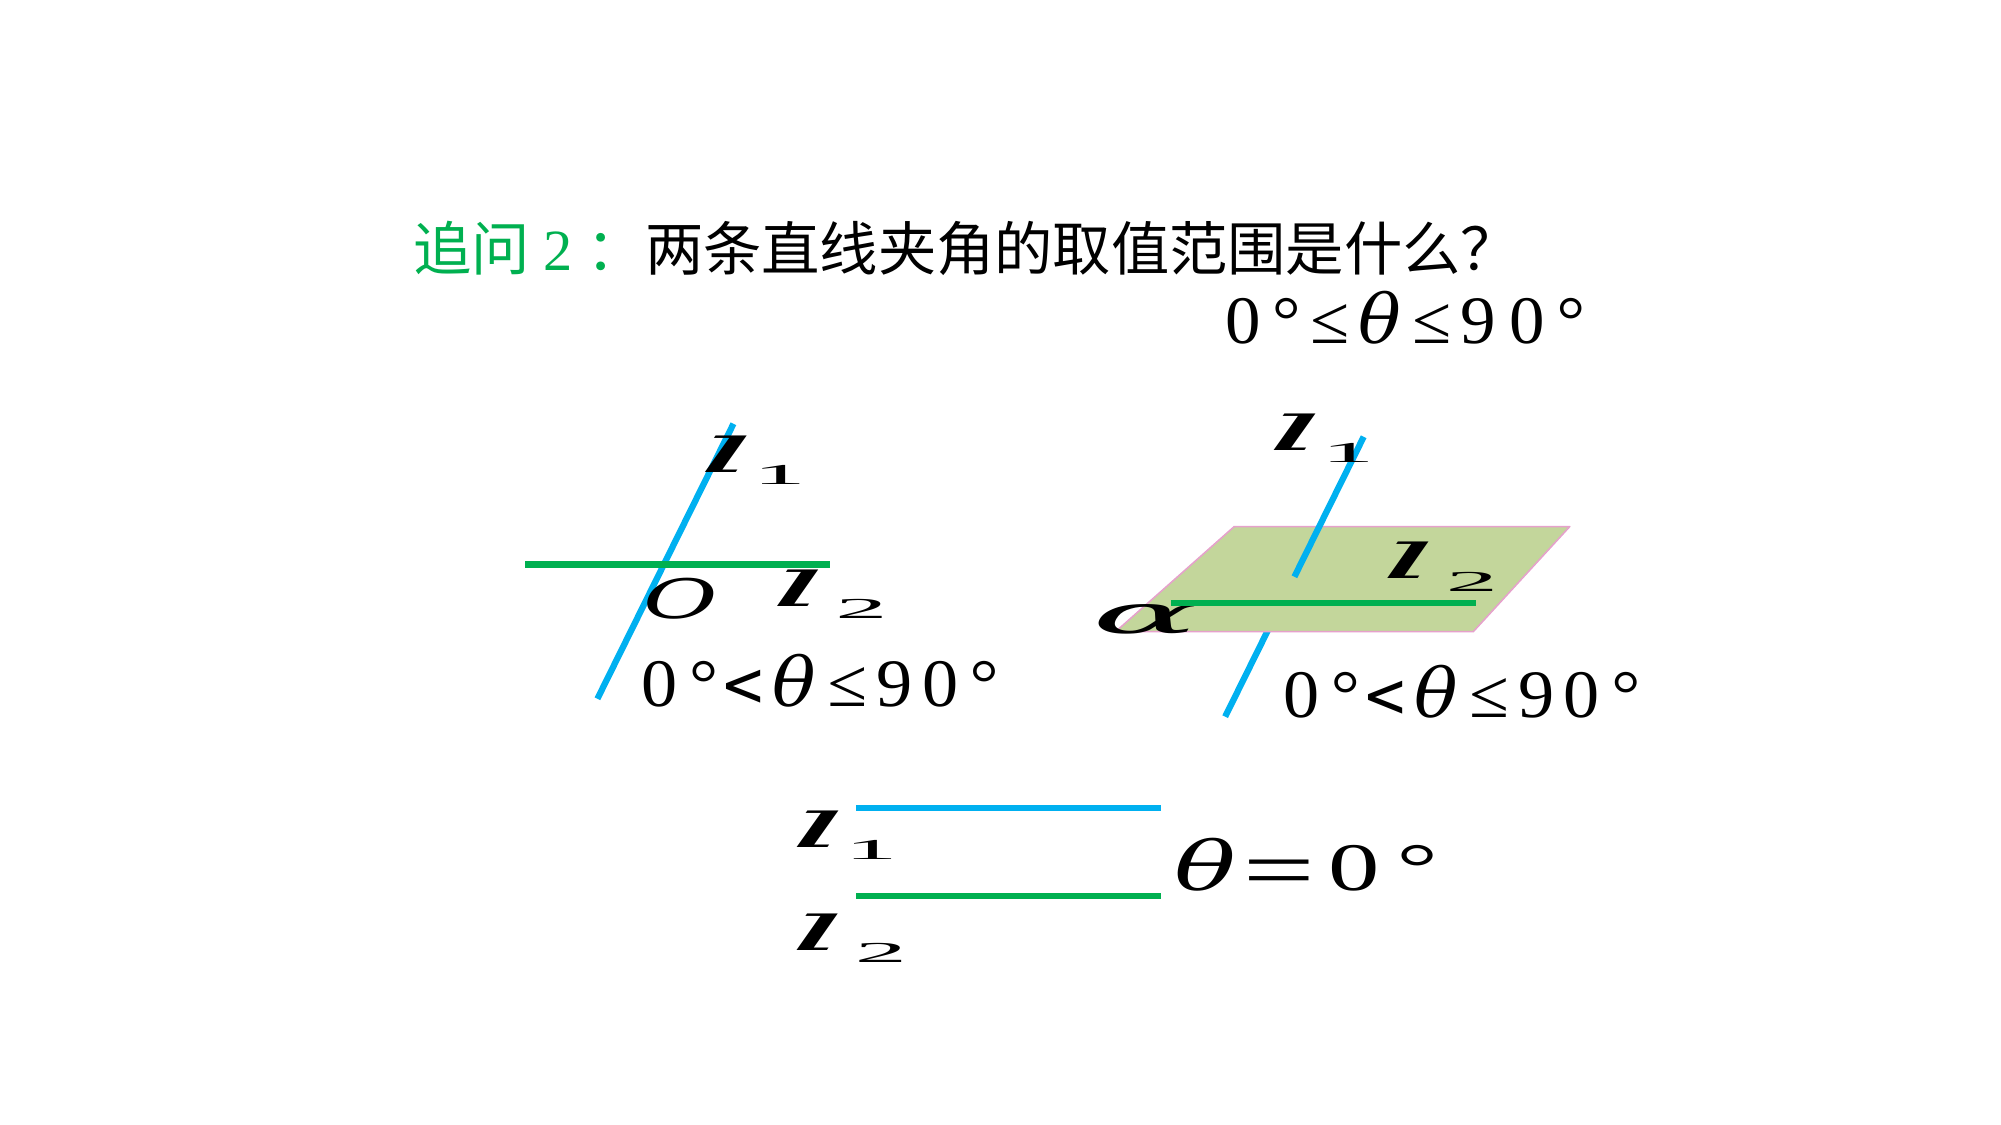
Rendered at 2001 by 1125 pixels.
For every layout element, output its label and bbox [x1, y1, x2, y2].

text_box [525, 423, 884, 699]
text_box [789, 804, 1162, 969]
text_box [1092, 407, 1570, 717]
